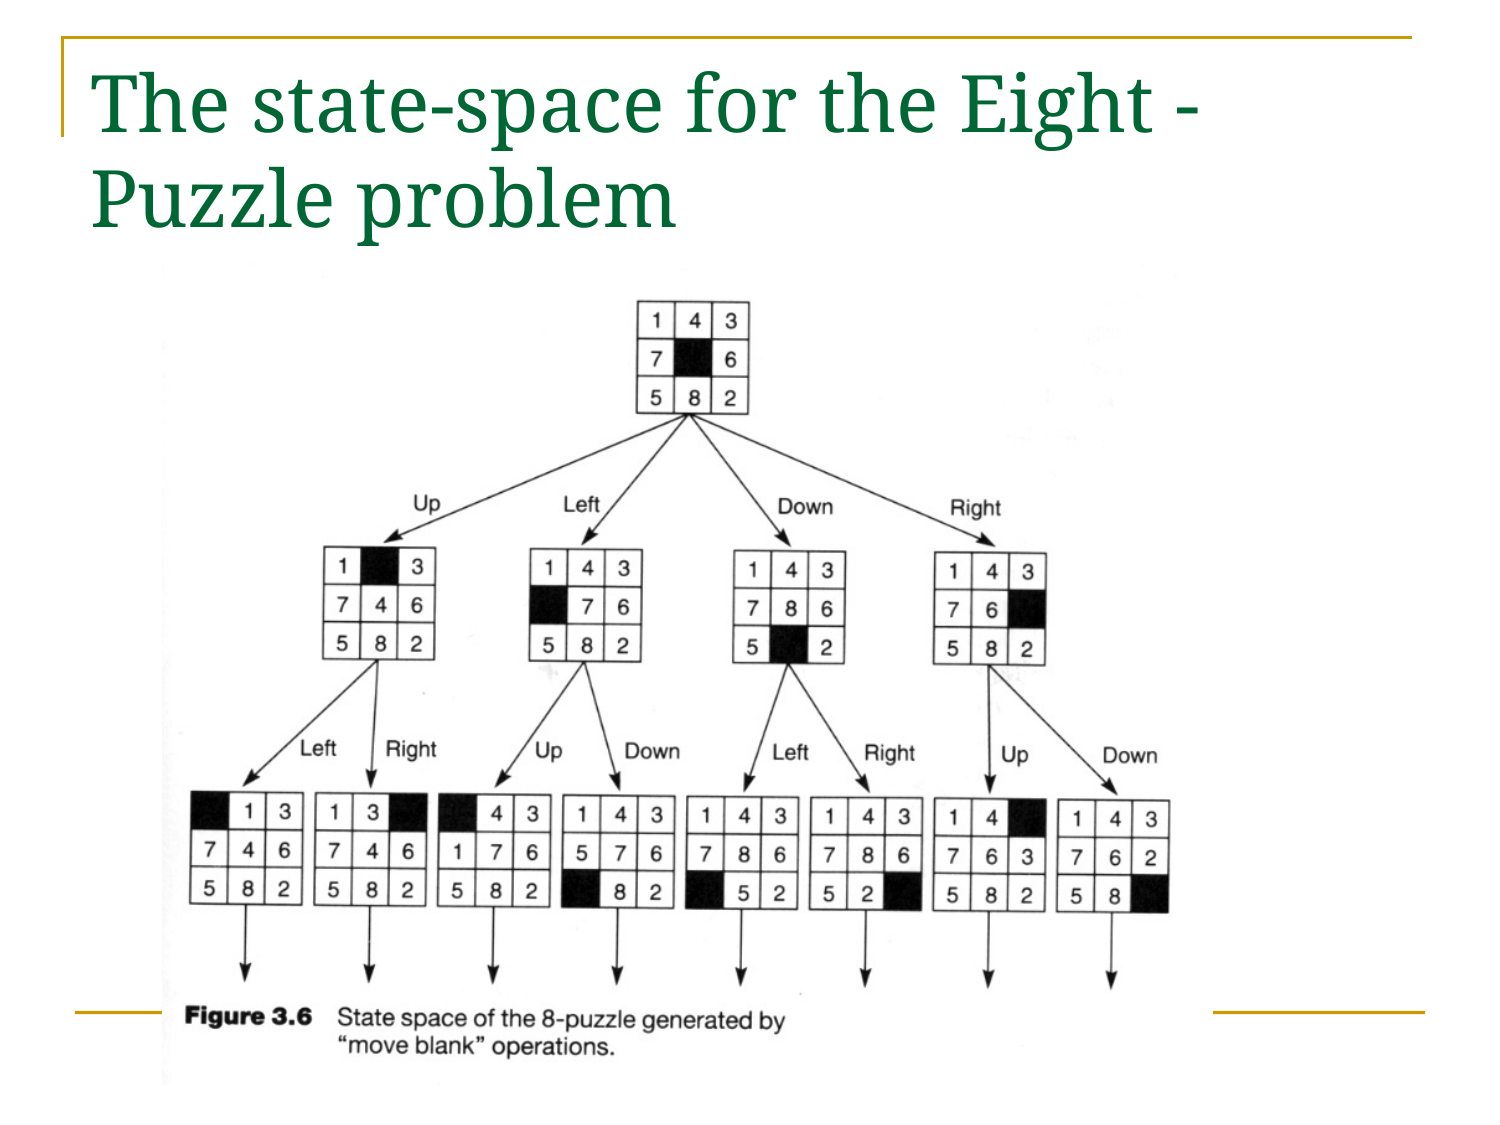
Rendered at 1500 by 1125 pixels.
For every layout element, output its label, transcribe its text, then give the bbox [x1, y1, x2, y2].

picture [162, 249, 1213, 1087]
title The state-space for the Eight -Puzzle problem [74, 45, 1426, 233]
